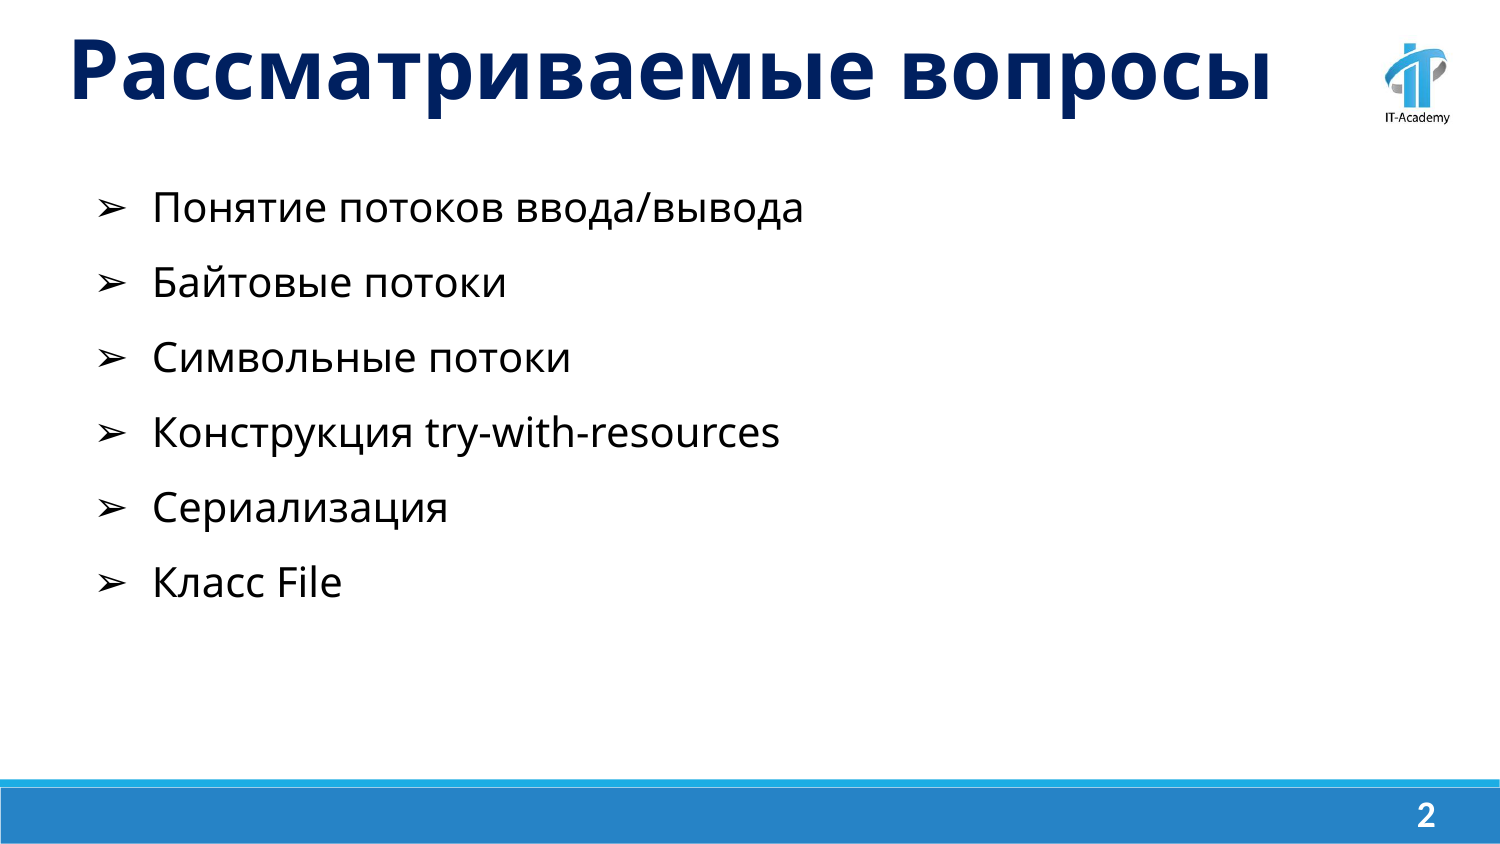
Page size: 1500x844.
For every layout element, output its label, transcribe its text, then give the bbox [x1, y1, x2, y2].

text_box Понятие потоков ввода/вывода Байтовые потоки Символьные потоки Конструкция try-with-resources Сериализация Класс File [62, 148, 1413, 550]
picture [1372, 35, 1461, 126]
text_box ‹#› [1390, 782, 1463, 827]
text_box Рассматриваемые вопросы [53, 23, 1404, 110]
